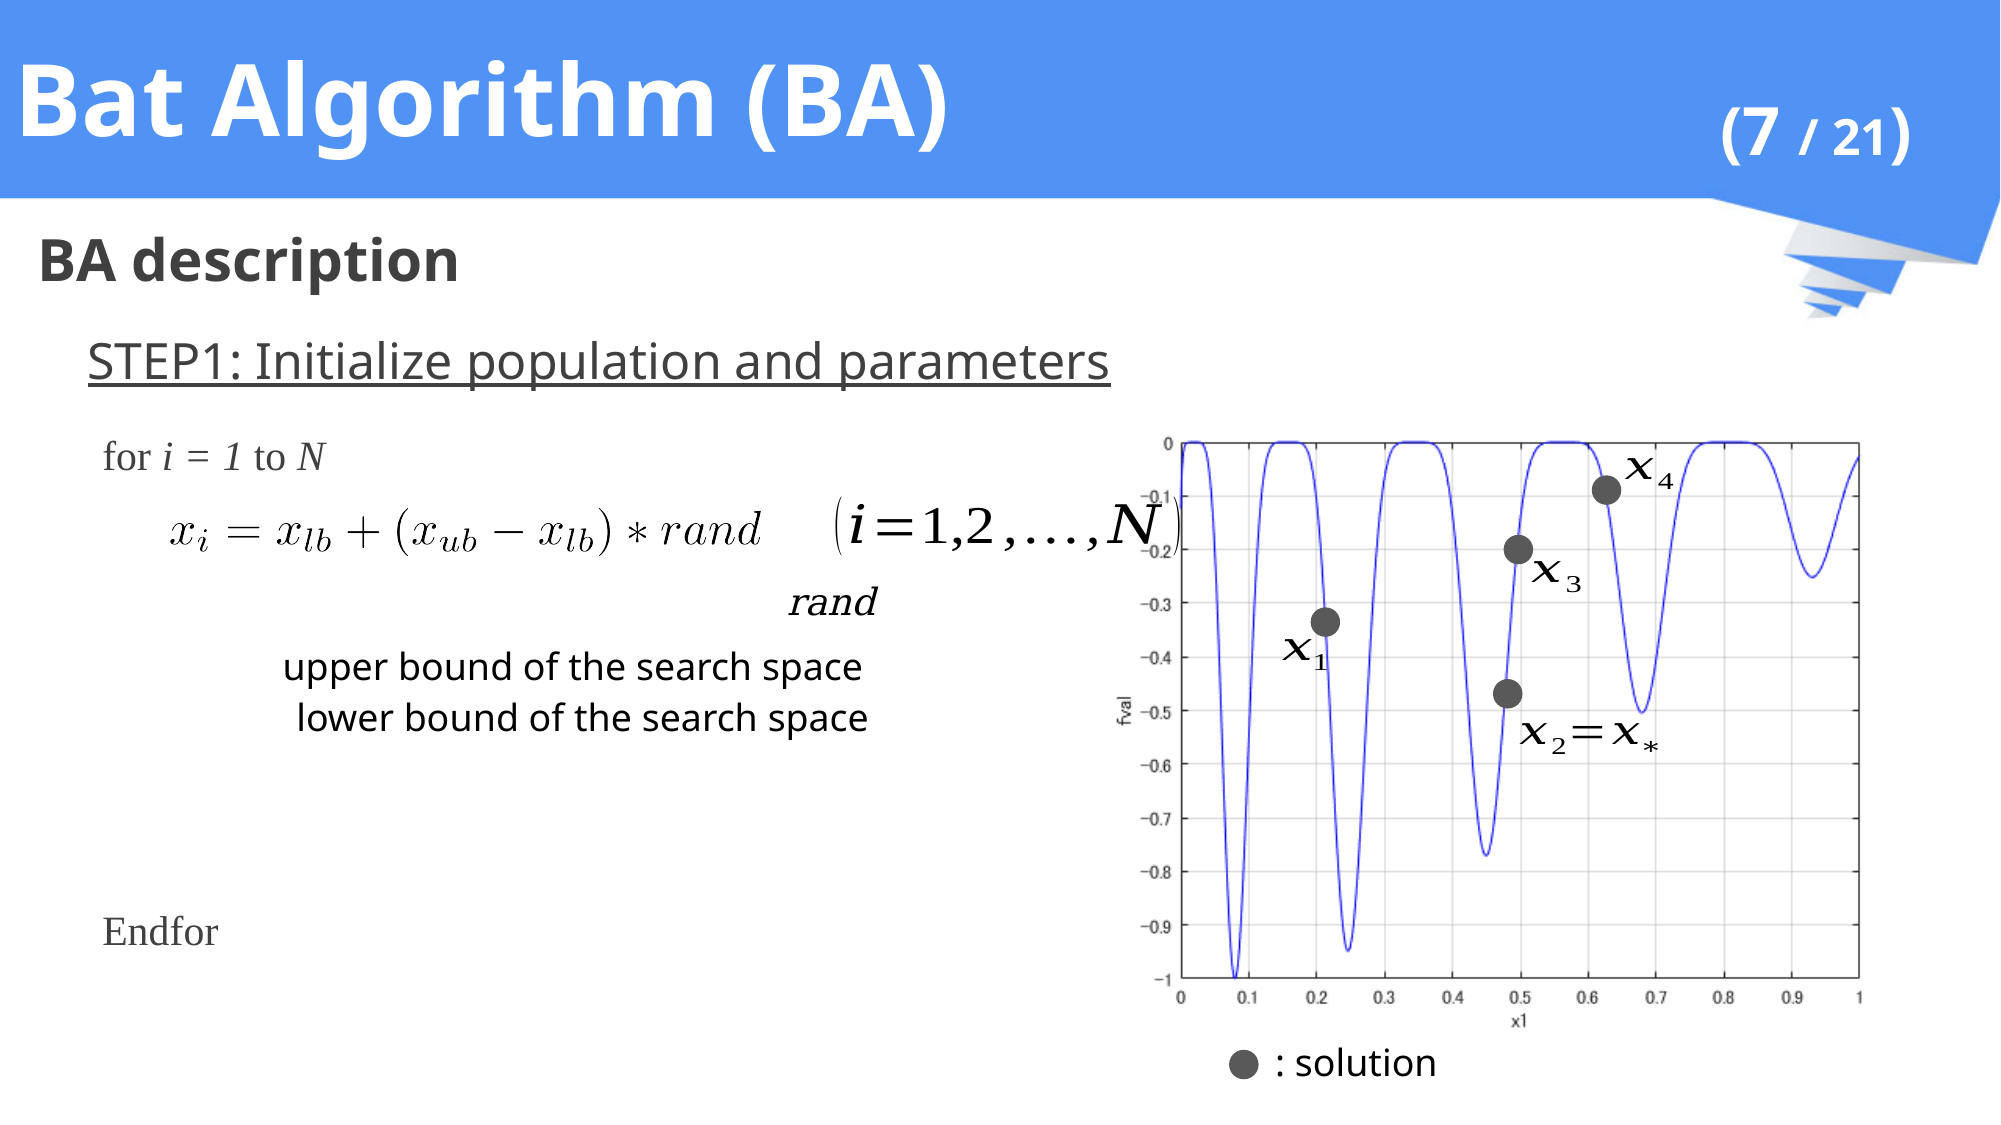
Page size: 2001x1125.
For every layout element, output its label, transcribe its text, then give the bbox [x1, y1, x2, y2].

list BA description [22, 207, 1881, 308]
text_box for i = 1 to N [87, 421, 791, 486]
text_box Endfor [87, 895, 344, 961]
picture [0, 0, 2001, 1125]
title Bat Algorithm (BA) [0, 0, 2000, 194]
text_box (7 / 21) [1705, 81, 1976, 177]
list STEP1: Initialize population and parameters [22, 321, 1948, 1051]
text_box : solution [1260, 1058, 1471, 1092]
text_box [1226, 1058, 1260, 1082]
